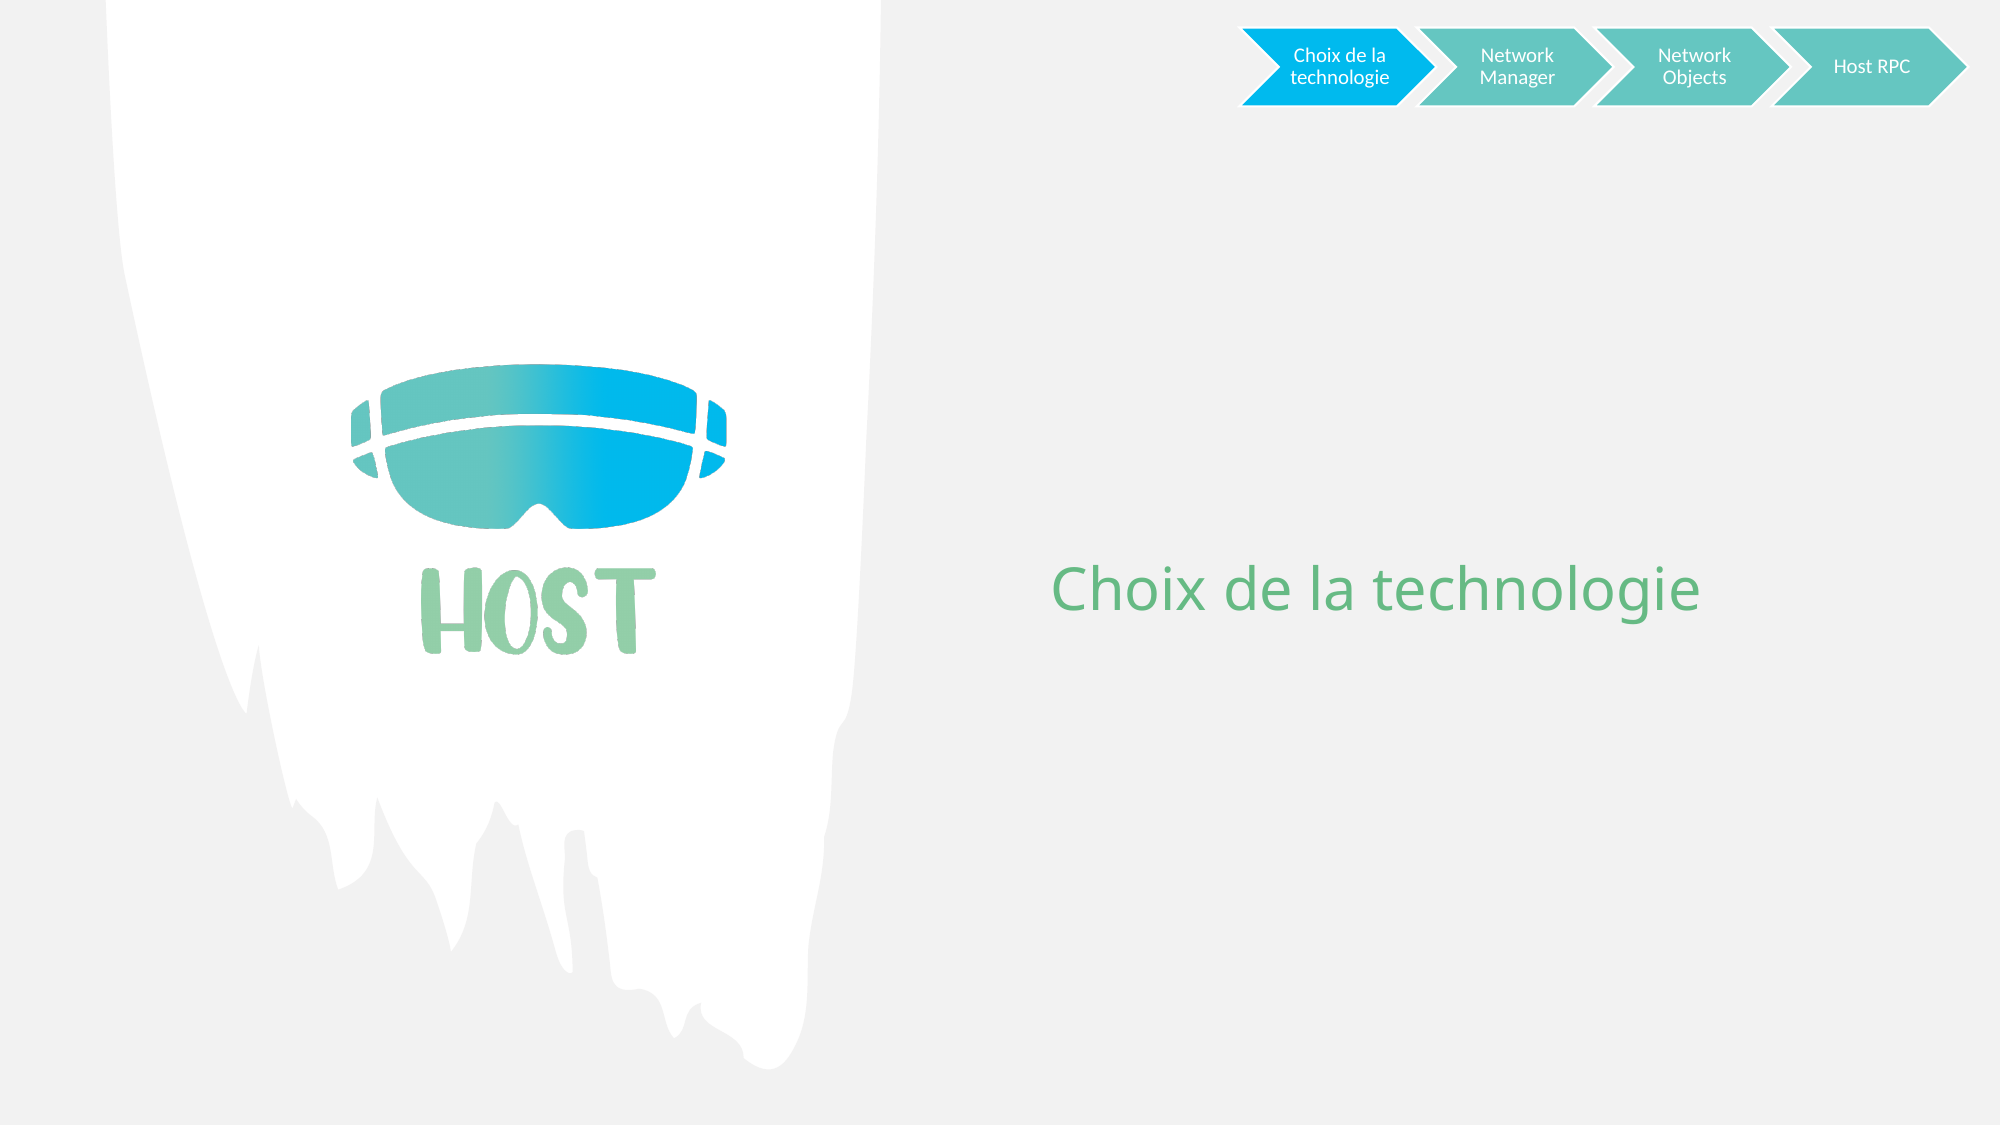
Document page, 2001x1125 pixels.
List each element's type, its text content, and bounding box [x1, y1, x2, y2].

text_box Choix de la technologie [982, 551, 1771, 672]
picture [330, 317, 747, 734]
text_box [0, 0, 2000, 1125]
text_box [106, 0, 880, 1069]
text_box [1238, 22, 1969, 112]
